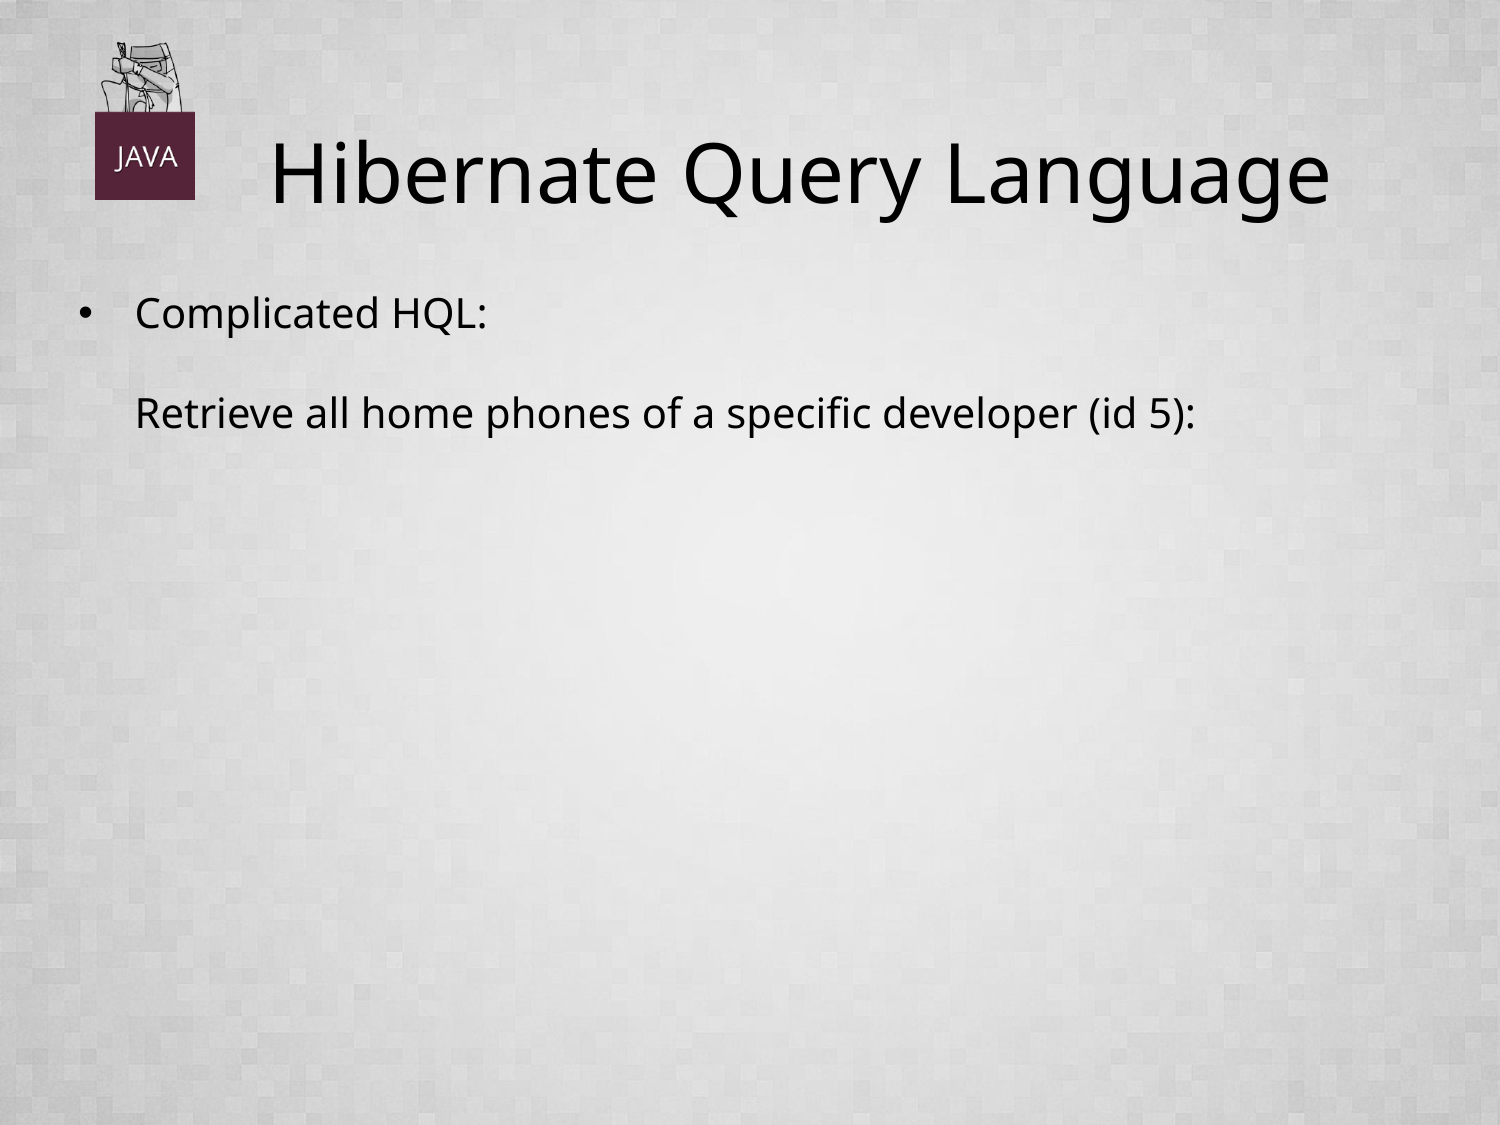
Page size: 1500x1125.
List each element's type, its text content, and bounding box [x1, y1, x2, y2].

picture [0, 0, 1500, 1125]
title Hibernate Query Language [253, 75, 1500, 265]
text_box Complicated HQL: Retrieve all home phones of a specific developer (id 5): [63, 279, 1398, 705]
